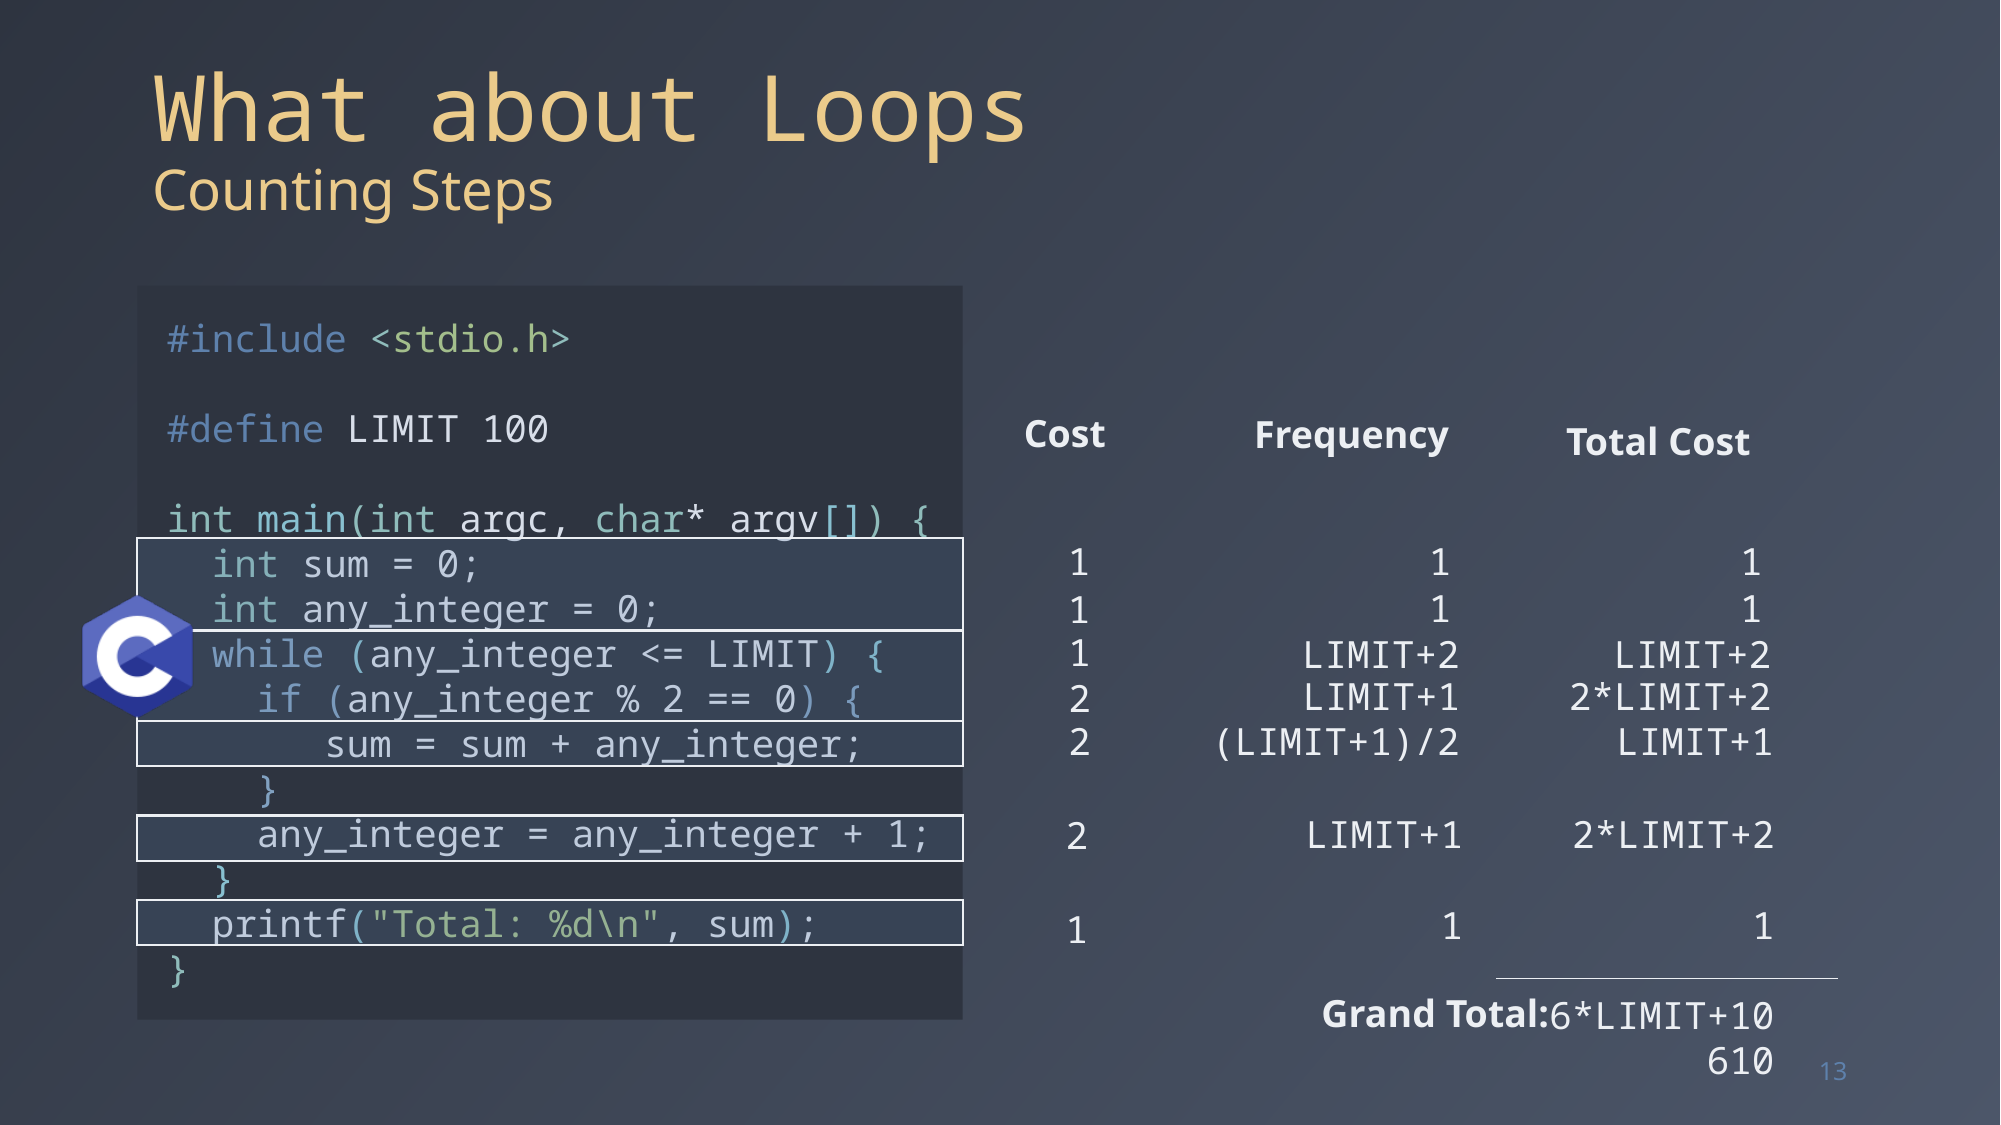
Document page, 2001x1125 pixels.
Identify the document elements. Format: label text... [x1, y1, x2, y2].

text_box #include <stdio.h> #define LIMIT 100 int main(int argc, char* argv[]) { int sum = 0; int any_integer = 0; while (any_integer <= LIMIT) { if (any_integer % 2 == 0) { sum = sum + any_integer; } any_integer = any_integer + 1; } printf("Total: %d\n", sum); } [137, 285, 963, 537]
text_box Frequency [1210, 404, 1464, 464]
text_box [136, 814, 821, 862]
text_box 2 [821, 804, 1103, 865]
text_box 2*LIMIT+2 [1504, 665, 1787, 710]
text_box #include <stdio.h> #define LIMIT 100 int main(int argc, char* argv[]) { int sum = 0; int any_integer = 0; while (any_integer <= LIMIT) { if (any_integer % 2 == 0) { sum = sum + any_integer; } any_integer = any_integer + 1; } printf("Total: %d\n", sum); } [137, 946, 963, 1020]
text_box LIMIT+2 [1504, 623, 1786, 665]
text_box [136, 720, 824, 767]
text_box 1 [1292, 530, 1467, 591]
text_box 1 [1495, 578, 1778, 638]
title What about Loops Counting Steps [137, 26, 1863, 230]
text_box 1 [1184, 578, 1466, 638]
text_box 2 [824, 667, 1106, 728]
text_box [136, 899, 929, 946]
text_box 1 [824, 621, 1106, 667]
text_box [136, 537, 931, 629]
text_box 1 [931, 530, 1106, 578]
text_box Cost [947, 402, 1121, 463]
text_box 1 [1507, 894, 1790, 955]
text_box 1 [931, 578, 1106, 639]
text_box 6*LIMIT+10 610 [1507, 984, 1790, 1090]
text_box 2*LIMIT+2 [1507, 804, 1790, 864]
text_box 1 [1603, 530, 1778, 578]
text_box Grand Total: [1155, 982, 1565, 1043]
text_box 1 [1196, 894, 1478, 955]
text_box LIMIT+1 [1193, 665, 1475, 710]
picture [68, 587, 207, 726]
text_box [207, 629, 824, 720]
text_box #include <stdio.h> #define LIMIT 100 int main(int argc, char* argv[]) { int sum = 0; int any_integer = 0; while (any_integer <= LIMIT) { if (any_integer % 2 == 0) { sum = sum + any_integer; } any_integer = any_integer + 1; } printf("Total: %d\n", sum); } [137, 767, 963, 814]
text_box 1 [929, 898, 1103, 959]
text_box #include <stdio.h> #define LIMIT 100 int main(int argc, char* argv[]) { int sum = 0; int any_integer = 0; while (any_integer <= LIMIT) { if (any_integer % 2 == 0) { sum = sum + any_integer; } any_integer = any_integer + 1; } printf("Total: %d\n", sum); } [137, 862, 963, 899]
text_box LIMIT+2 [1192, 623, 1475, 684]
text_box LIMIT+1 [1435, 710, 1789, 771]
text_box LIMIT+1 [1196, 804, 1478, 864]
slide_number 13 [1738, 1042, 1863, 1103]
text_box Total Cost [1512, 410, 1766, 471]
text_box 2 [824, 728, 1106, 771]
text_box (LIMIT+1)/2 [1120, 710, 1435, 771]
